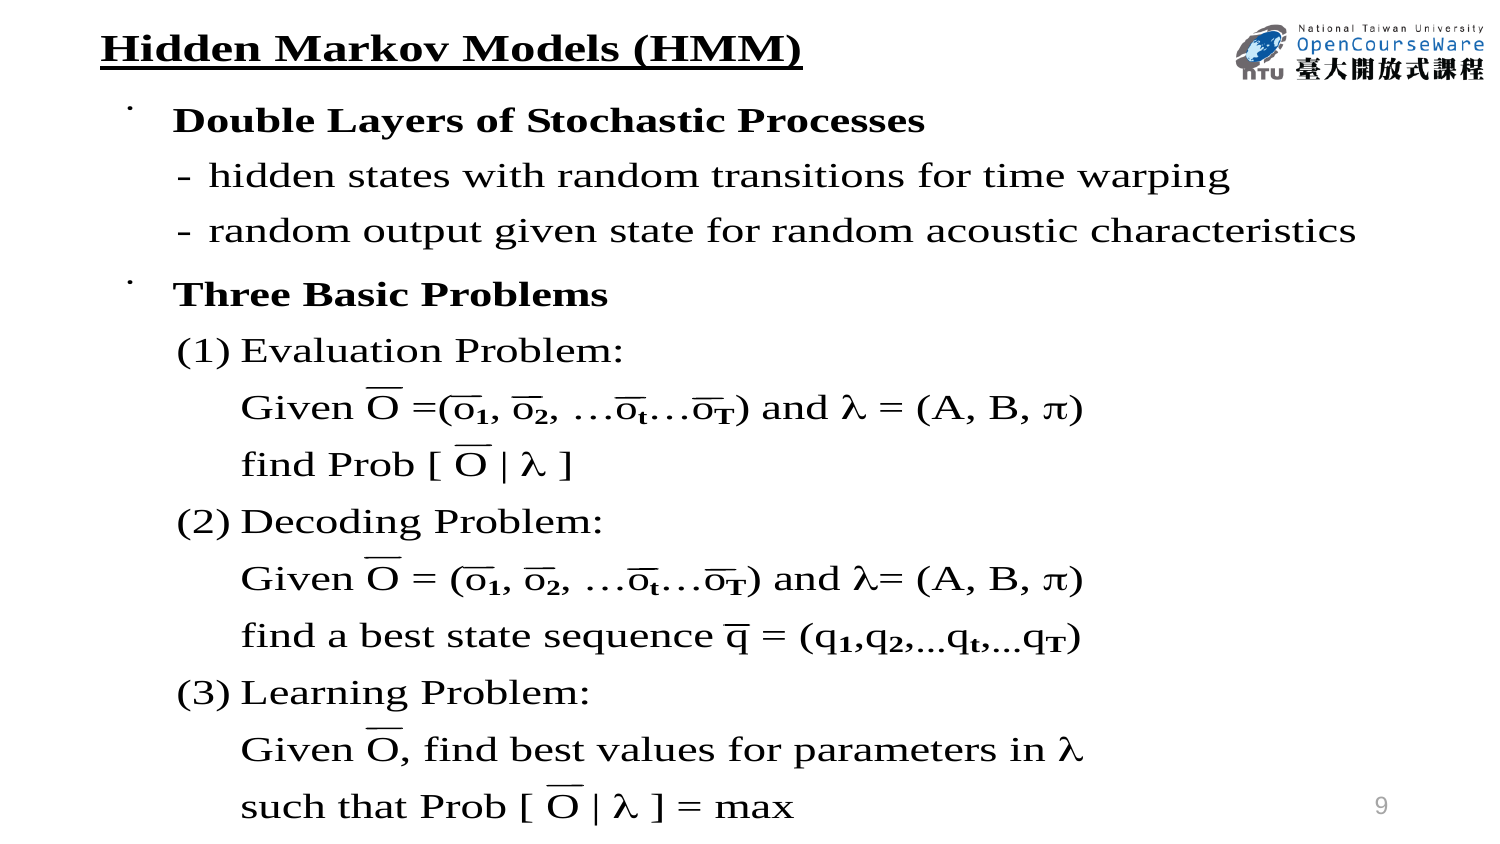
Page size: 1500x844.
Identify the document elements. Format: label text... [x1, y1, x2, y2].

picture [1384, 14, 1500, 90]
text_box 9 [1387, 782, 1397, 827]
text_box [74, 11, 1384, 828]
